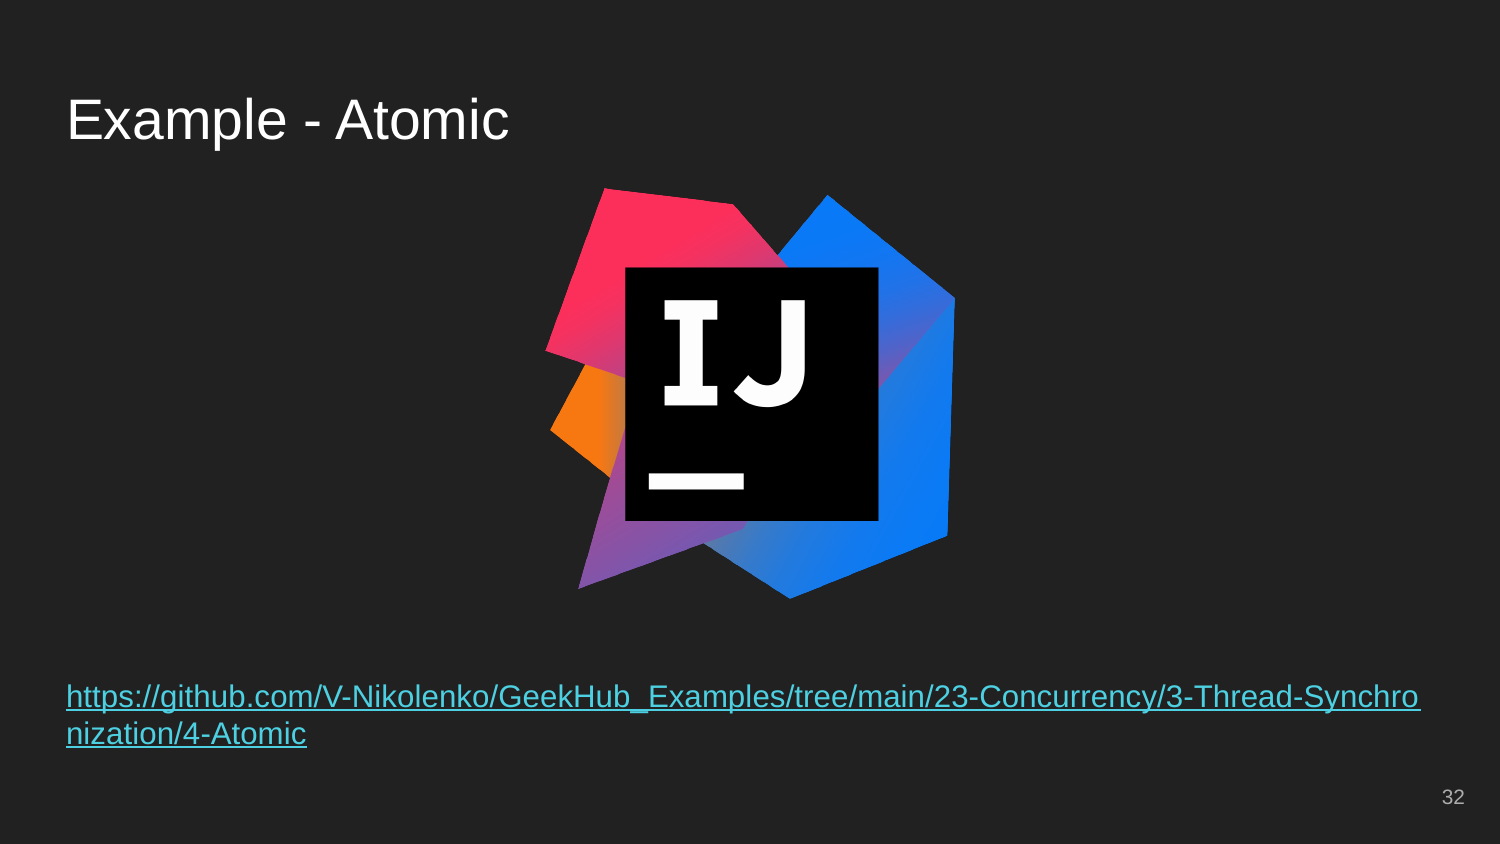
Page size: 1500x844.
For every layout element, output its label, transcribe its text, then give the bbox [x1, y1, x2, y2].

list https://github.com/V-Nikolenko/GeekHub_Examples/tree/main/23-Concurrency/3-Thread-Synchronization/4-Atomic [51, 655, 1449, 750]
title Example - Atomic [51, 72, 1449, 167]
picture [544, 188, 956, 599]
slide_number ‹#› [1389, 764, 1480, 830]
